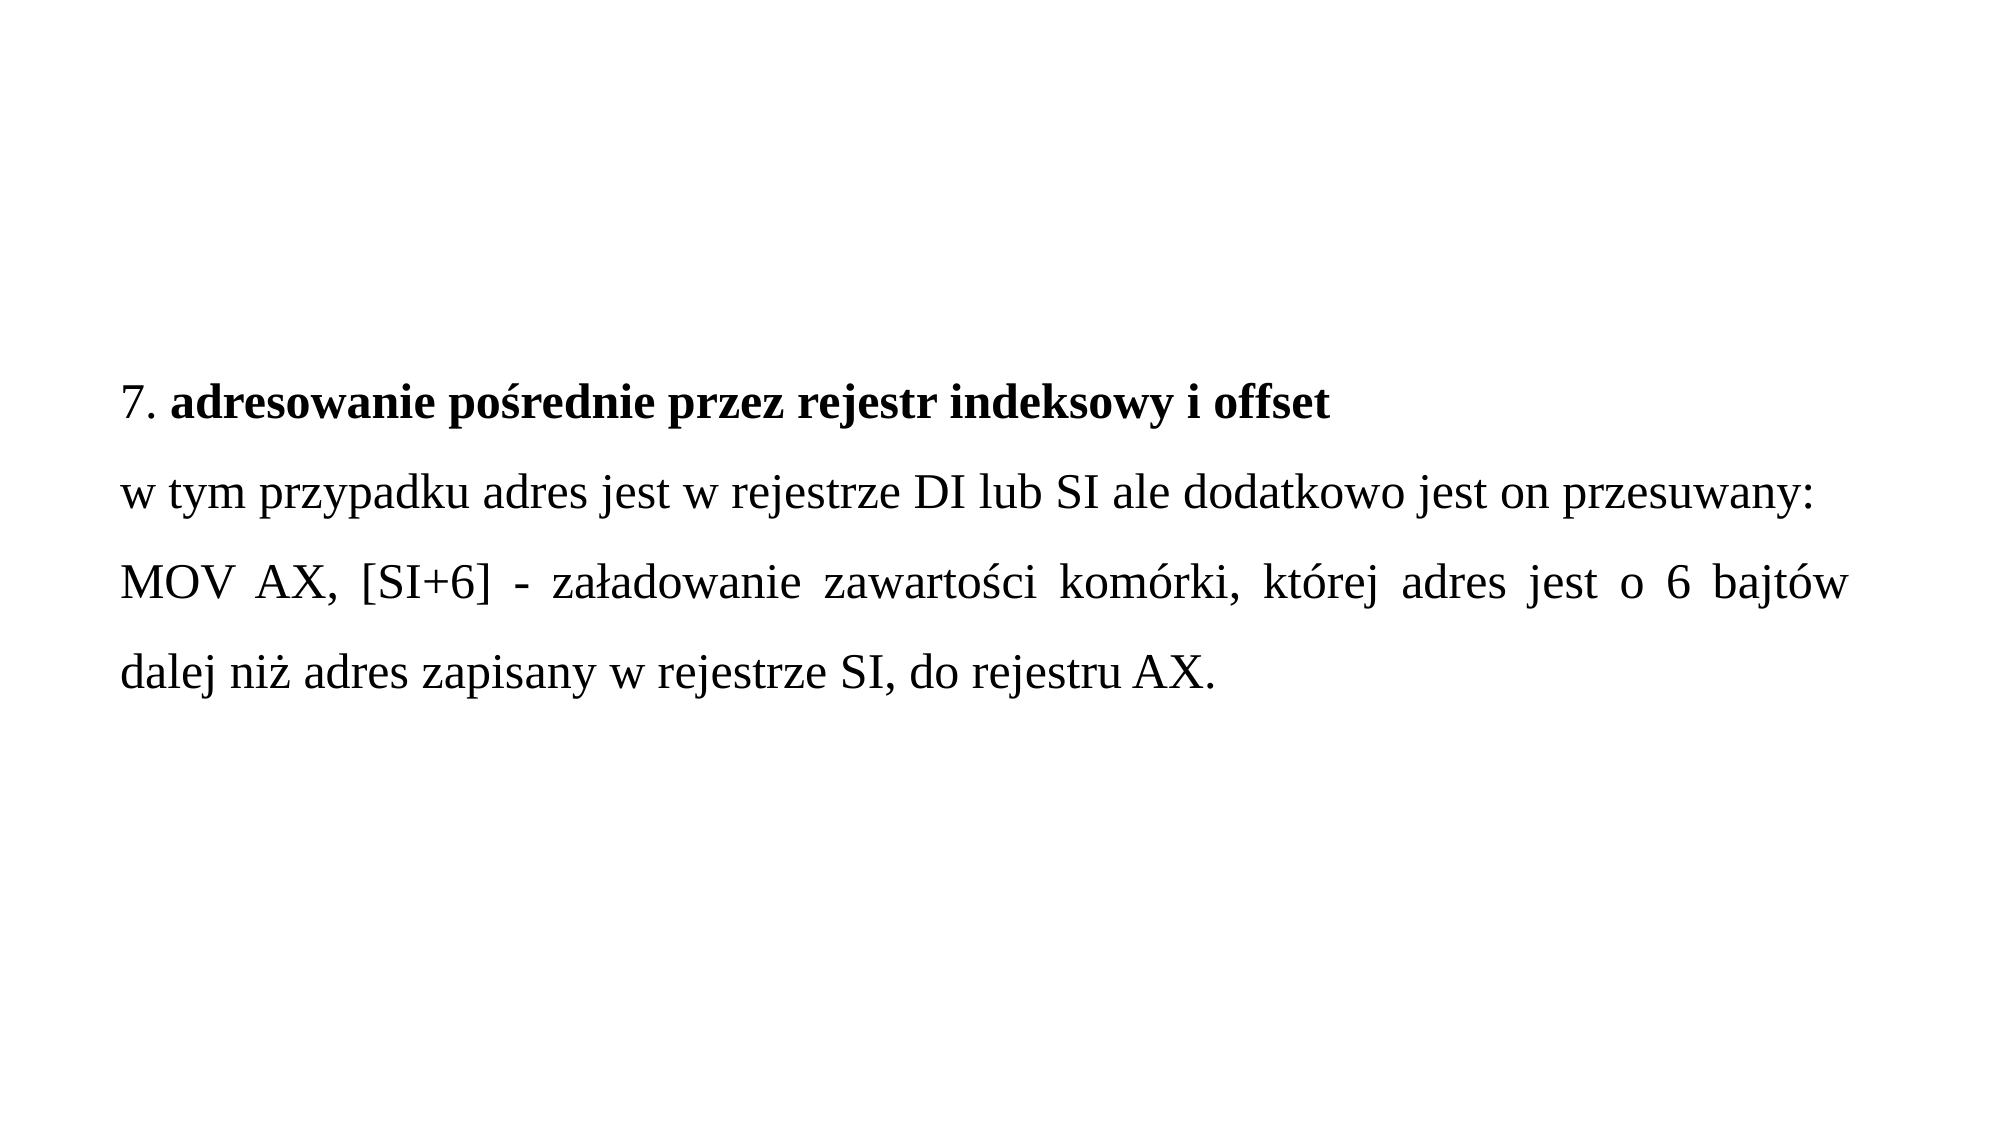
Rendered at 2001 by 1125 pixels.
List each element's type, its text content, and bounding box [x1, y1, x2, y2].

text_box 7. adresowanie pośrednie przez rejestr indeksowy i offset w tym przypadku adres jest w rejestrze DI lub SI ale dodatkowo jest on przesuwany: MOV AX, [SI+6] - załadowanie zawartości komórki, której adres jest o 6 bajtów dalej niż adres zapisany w rejestrze SI, do rejestru AX. [105, 331, 1866, 707]
